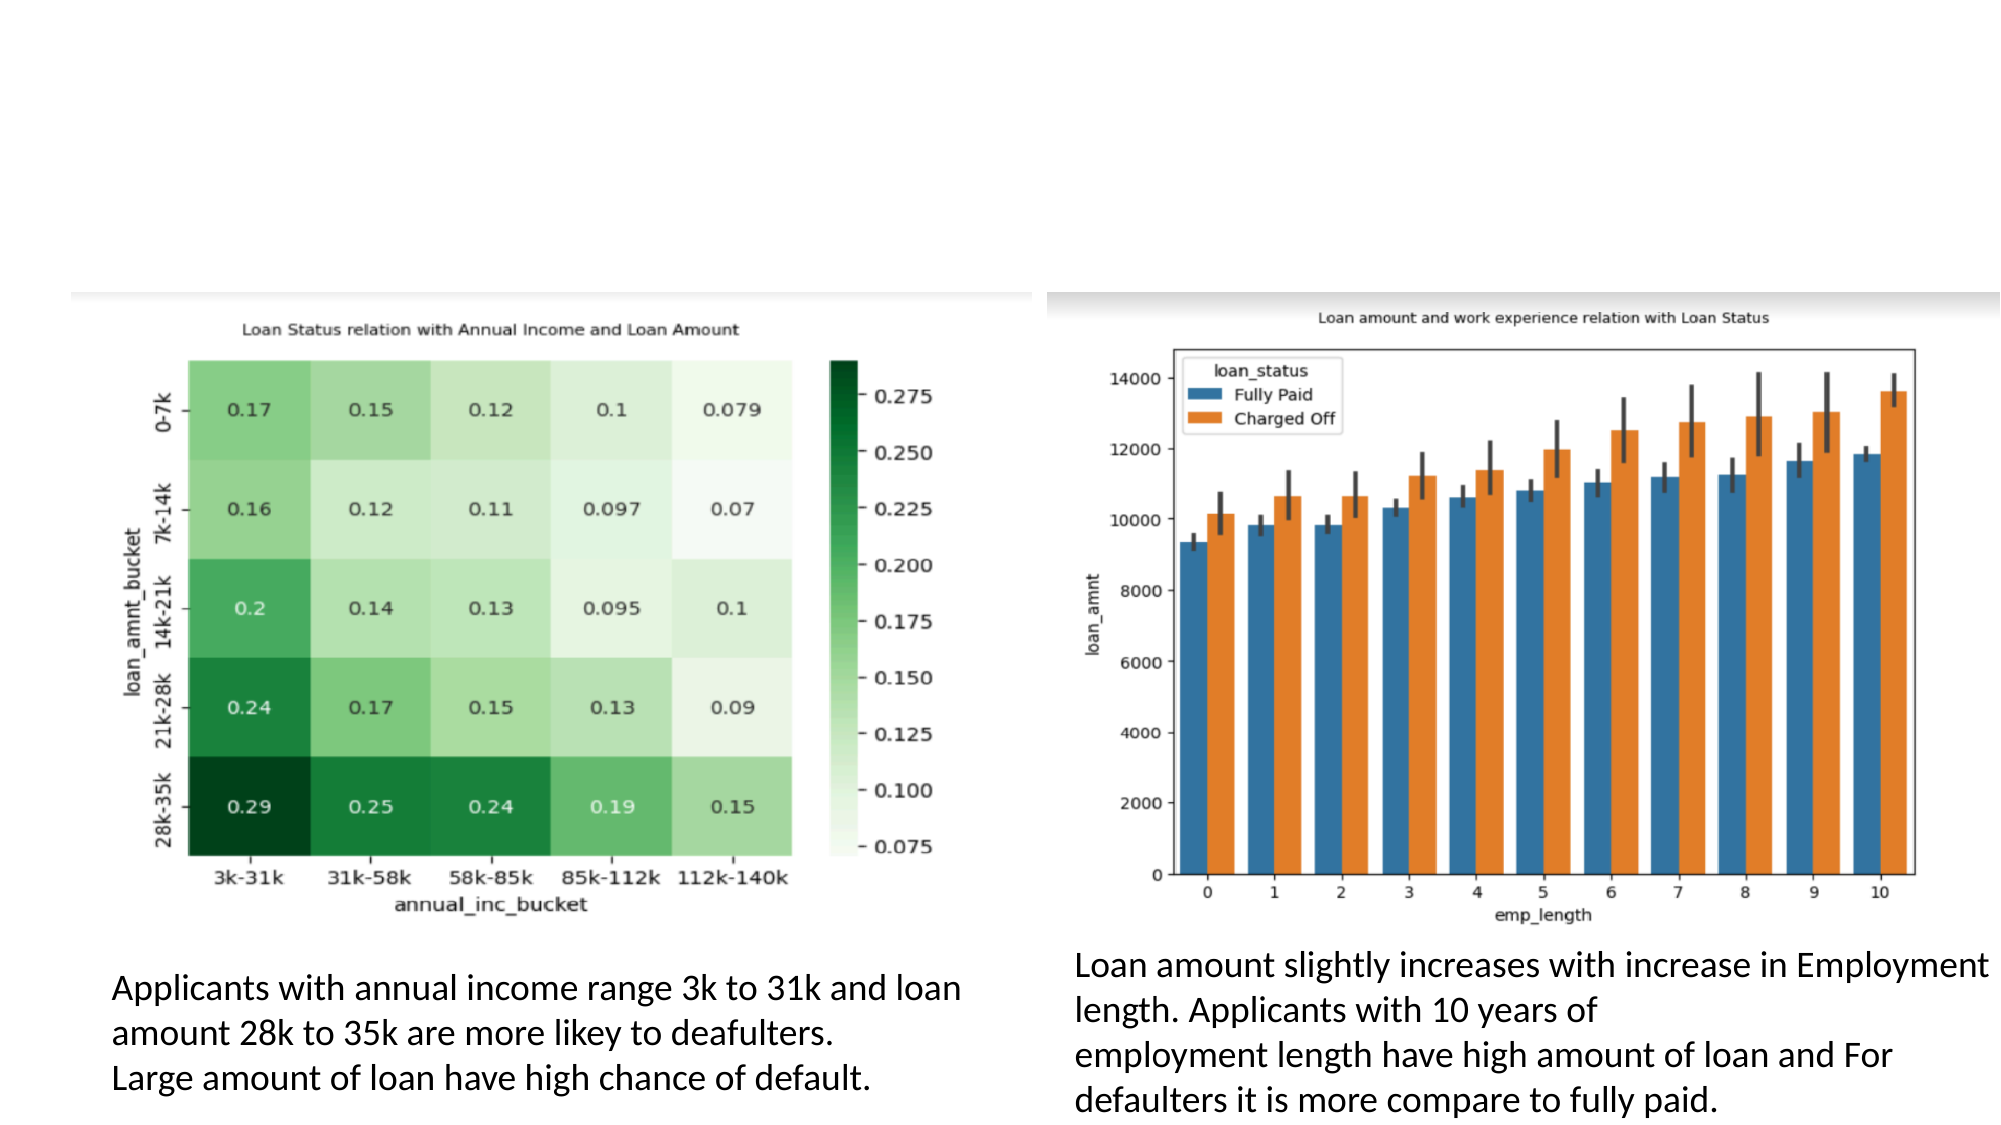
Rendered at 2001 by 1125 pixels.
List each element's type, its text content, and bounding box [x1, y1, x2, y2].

text_box Loan amount slightly increases with increase in Employment length. Applicants with 10 years of employment length have high amount of loan and For defaulters it is more compare to fully paid. [1059, 956, 2000, 1125]
text_box Applicants with annual income range 3k to 31k and loan amount 28k to 35k are more likey to deafulters. Large amount of loan have high chance of default. [96, 955, 988, 1106]
picture [71, 292, 1032, 926]
picture [1047, 292, 2000, 956]
